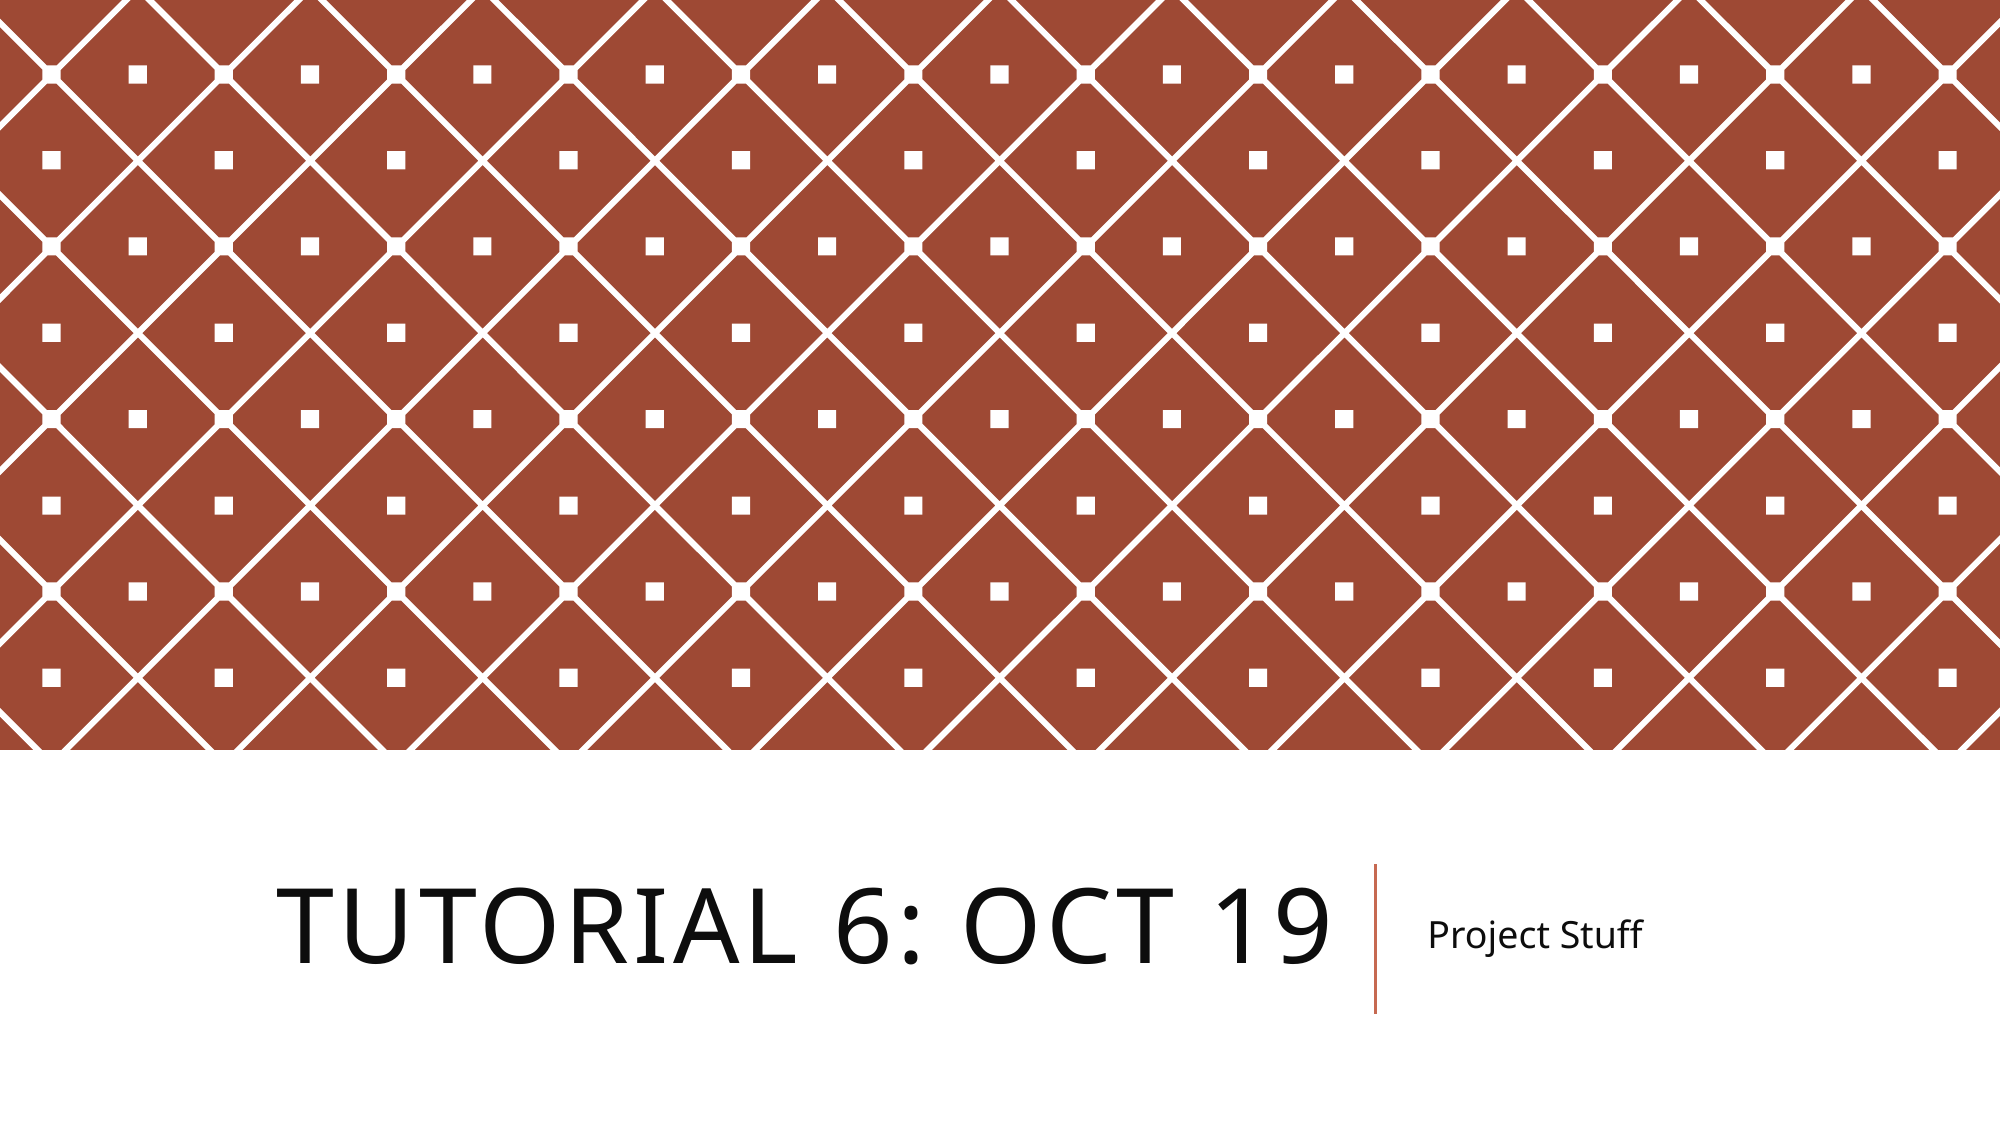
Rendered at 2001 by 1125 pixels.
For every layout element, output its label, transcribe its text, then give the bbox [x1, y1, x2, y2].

title Tutorial 6: oct 19 [75, 813, 1350, 1054]
subtitle Project Stuff [1412, 813, 1938, 1054]
